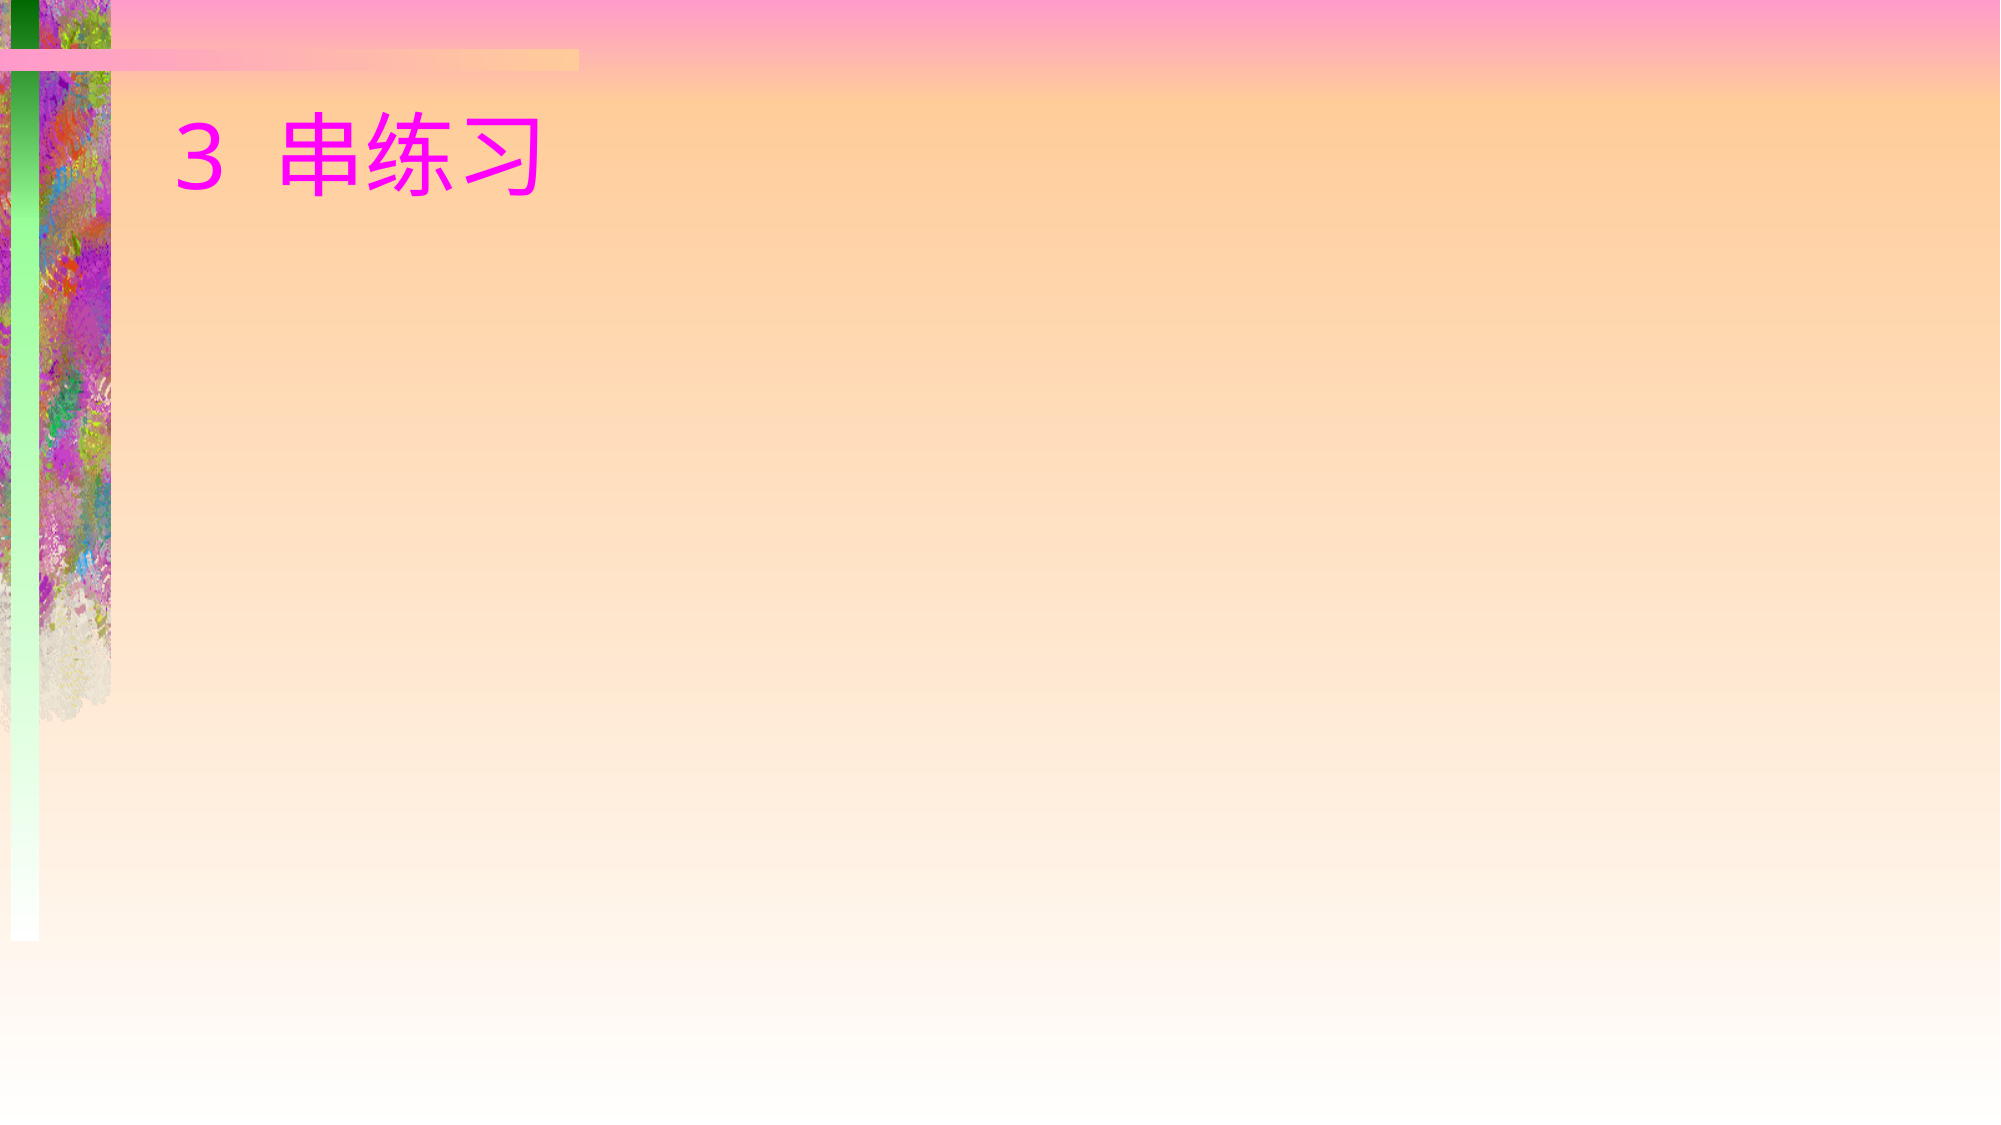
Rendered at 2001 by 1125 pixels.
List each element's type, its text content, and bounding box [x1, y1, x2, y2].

picture [0, 0, 11, 50]
picture [0, 71, 11, 821]
picture [39, 71, 111, 821]
title 3 串练习 [160, 85, 1861, 222]
picture [39, 0, 111, 50]
